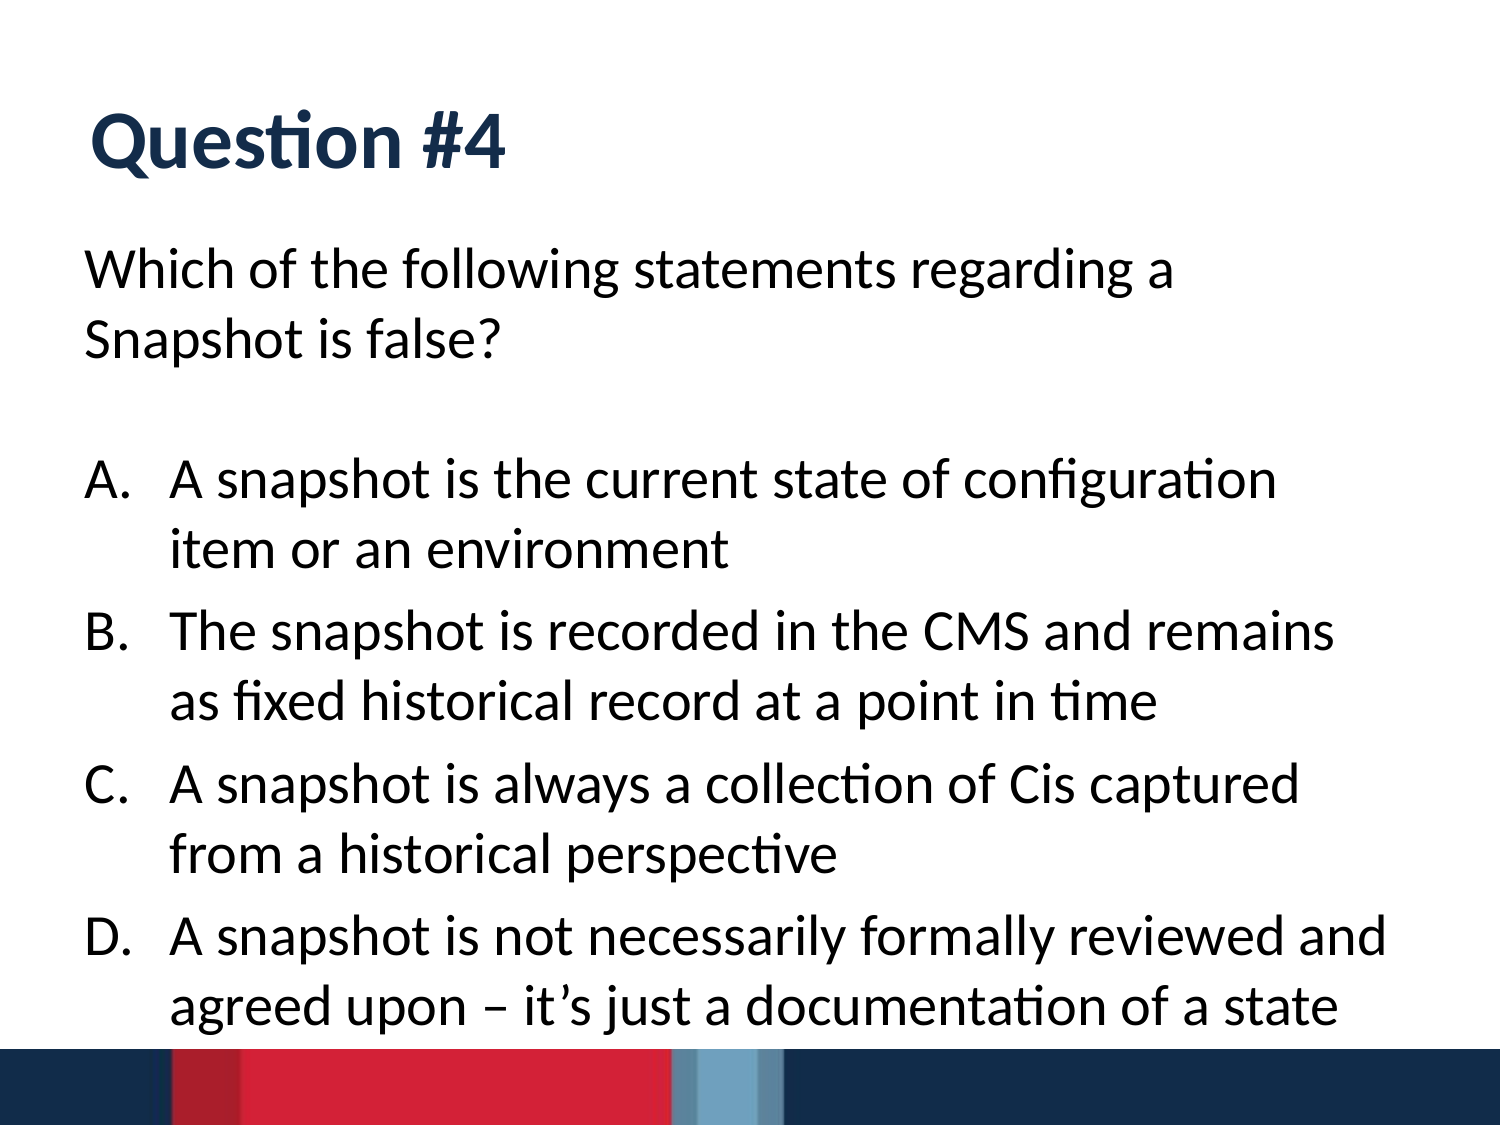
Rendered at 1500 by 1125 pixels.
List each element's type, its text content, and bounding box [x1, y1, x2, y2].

text_box Which of the following statements regarding a Snapshot is false? A snapshot is the current state of configuration item or an environment The snapshot is recorded in the CMS and remains as fixed historical record at a point in time A snapshot is always a collection of Cis captured from a historical perspective A snapshot is not necessarily formally reviewed and agreed upon – it’s just a documentation of a state [70, 222, 1404, 1045]
title Question #4 [75, 45, 1425, 225]
picture [0, 1049, 1500, 1125]
